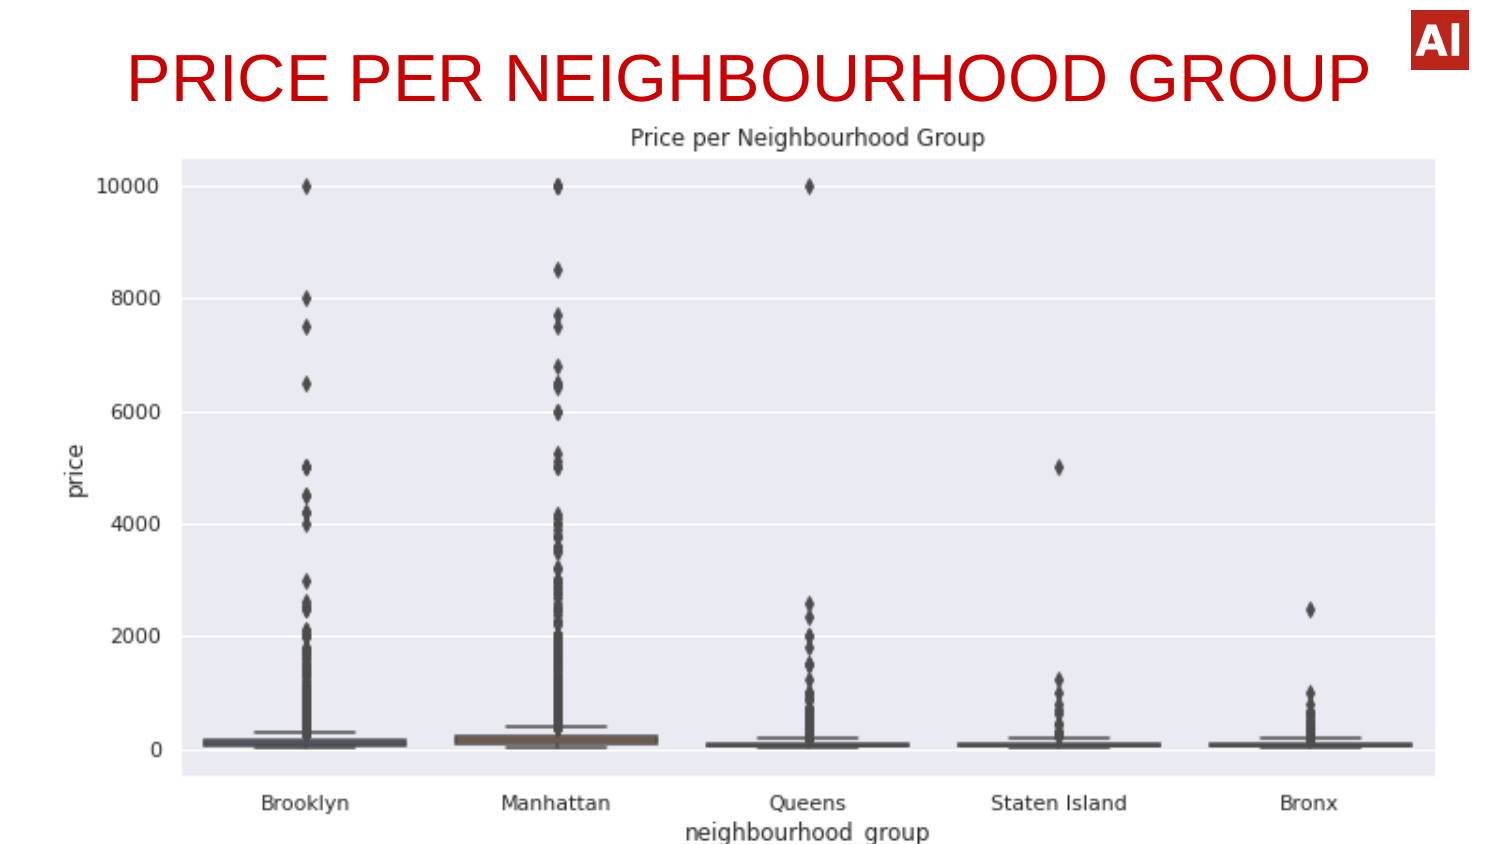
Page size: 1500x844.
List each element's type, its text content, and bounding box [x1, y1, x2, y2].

title PRICE PER NEIGHBOURHOOD GROUP [51, 0, 1449, 114]
picture [1449, 10, 1469, 70]
picture [50, 114, 1450, 844]
